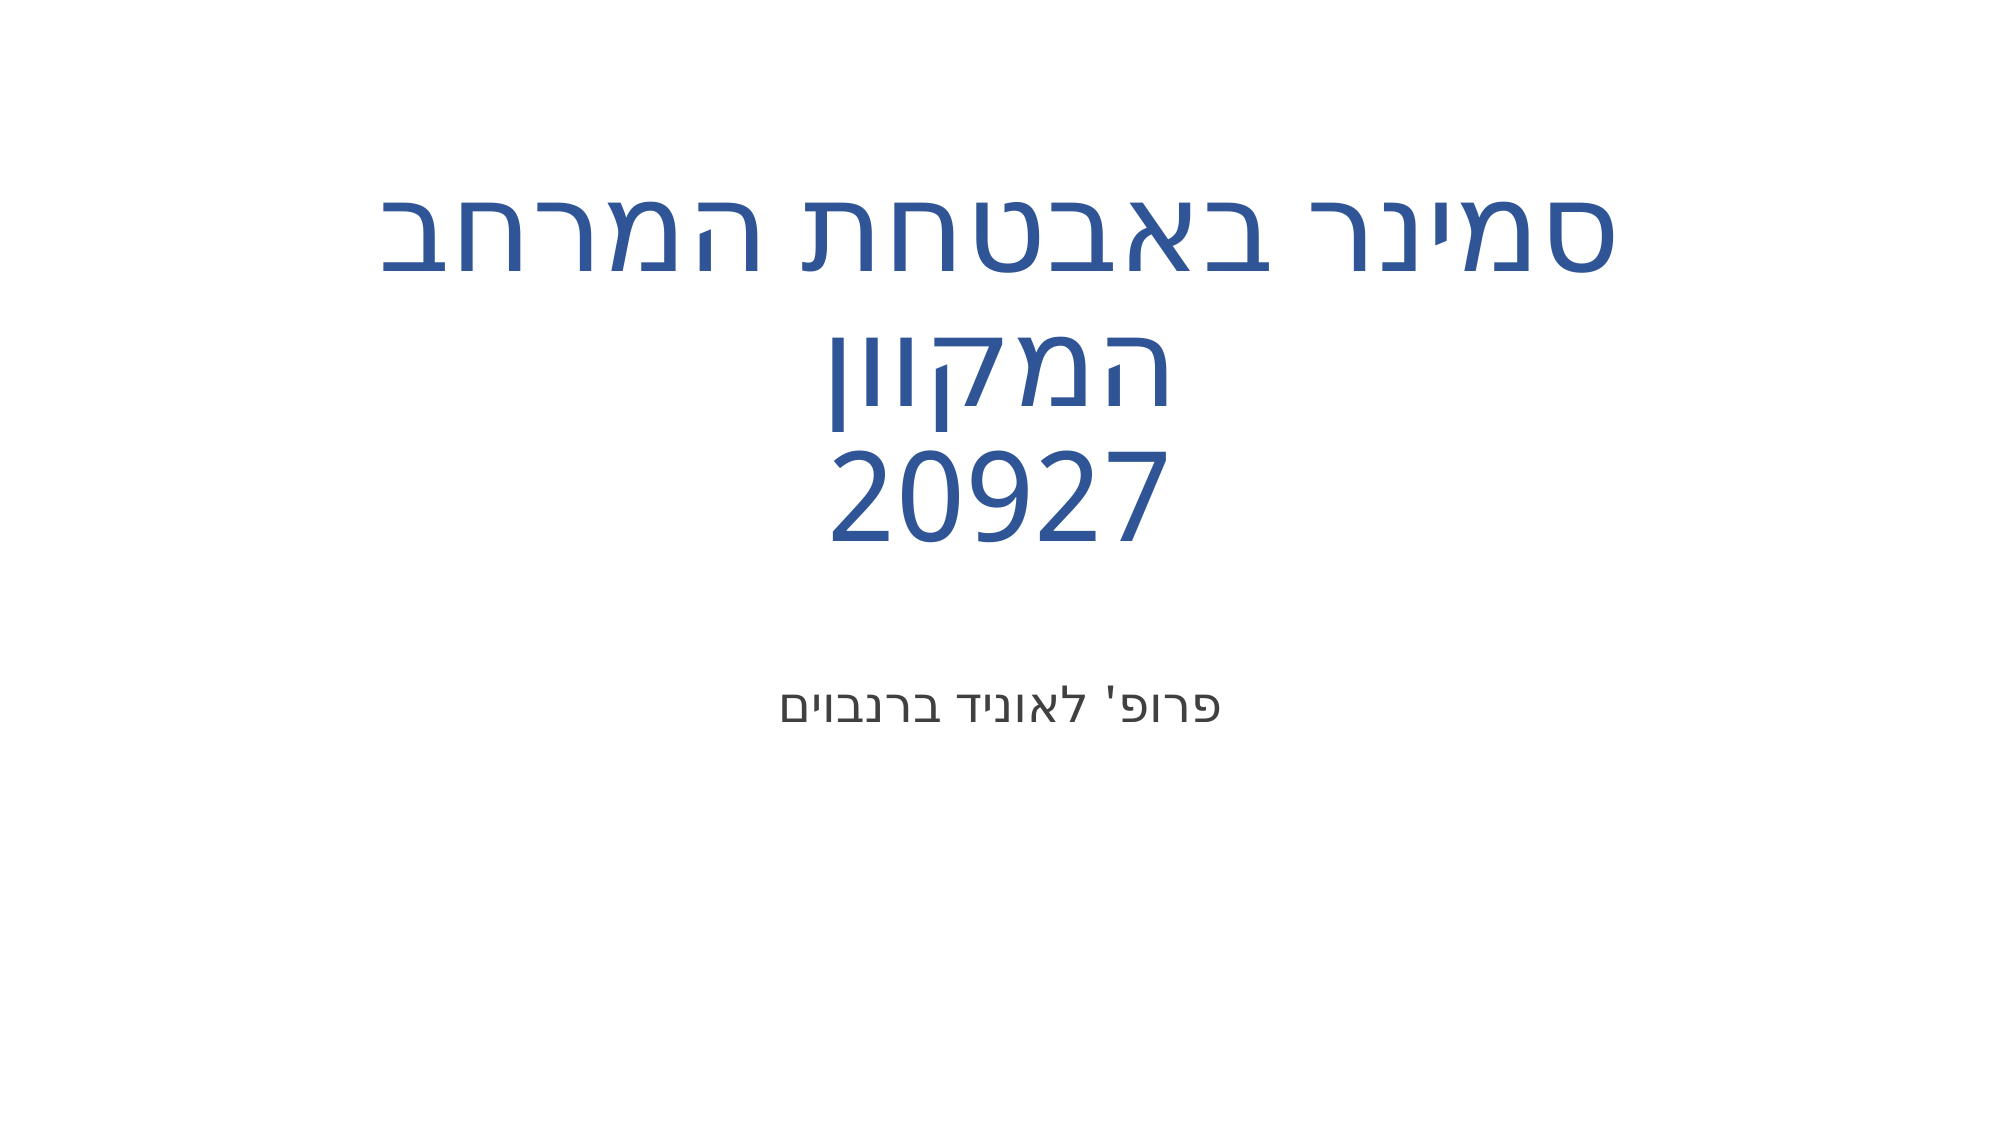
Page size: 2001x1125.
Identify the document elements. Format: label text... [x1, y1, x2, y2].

subtitle פרופ' לאוניד ברנבוים [249, 590, 1750, 863]
title סמינר באבטחת המרחב המקוון 20927 [249, 184, 1750, 577]
